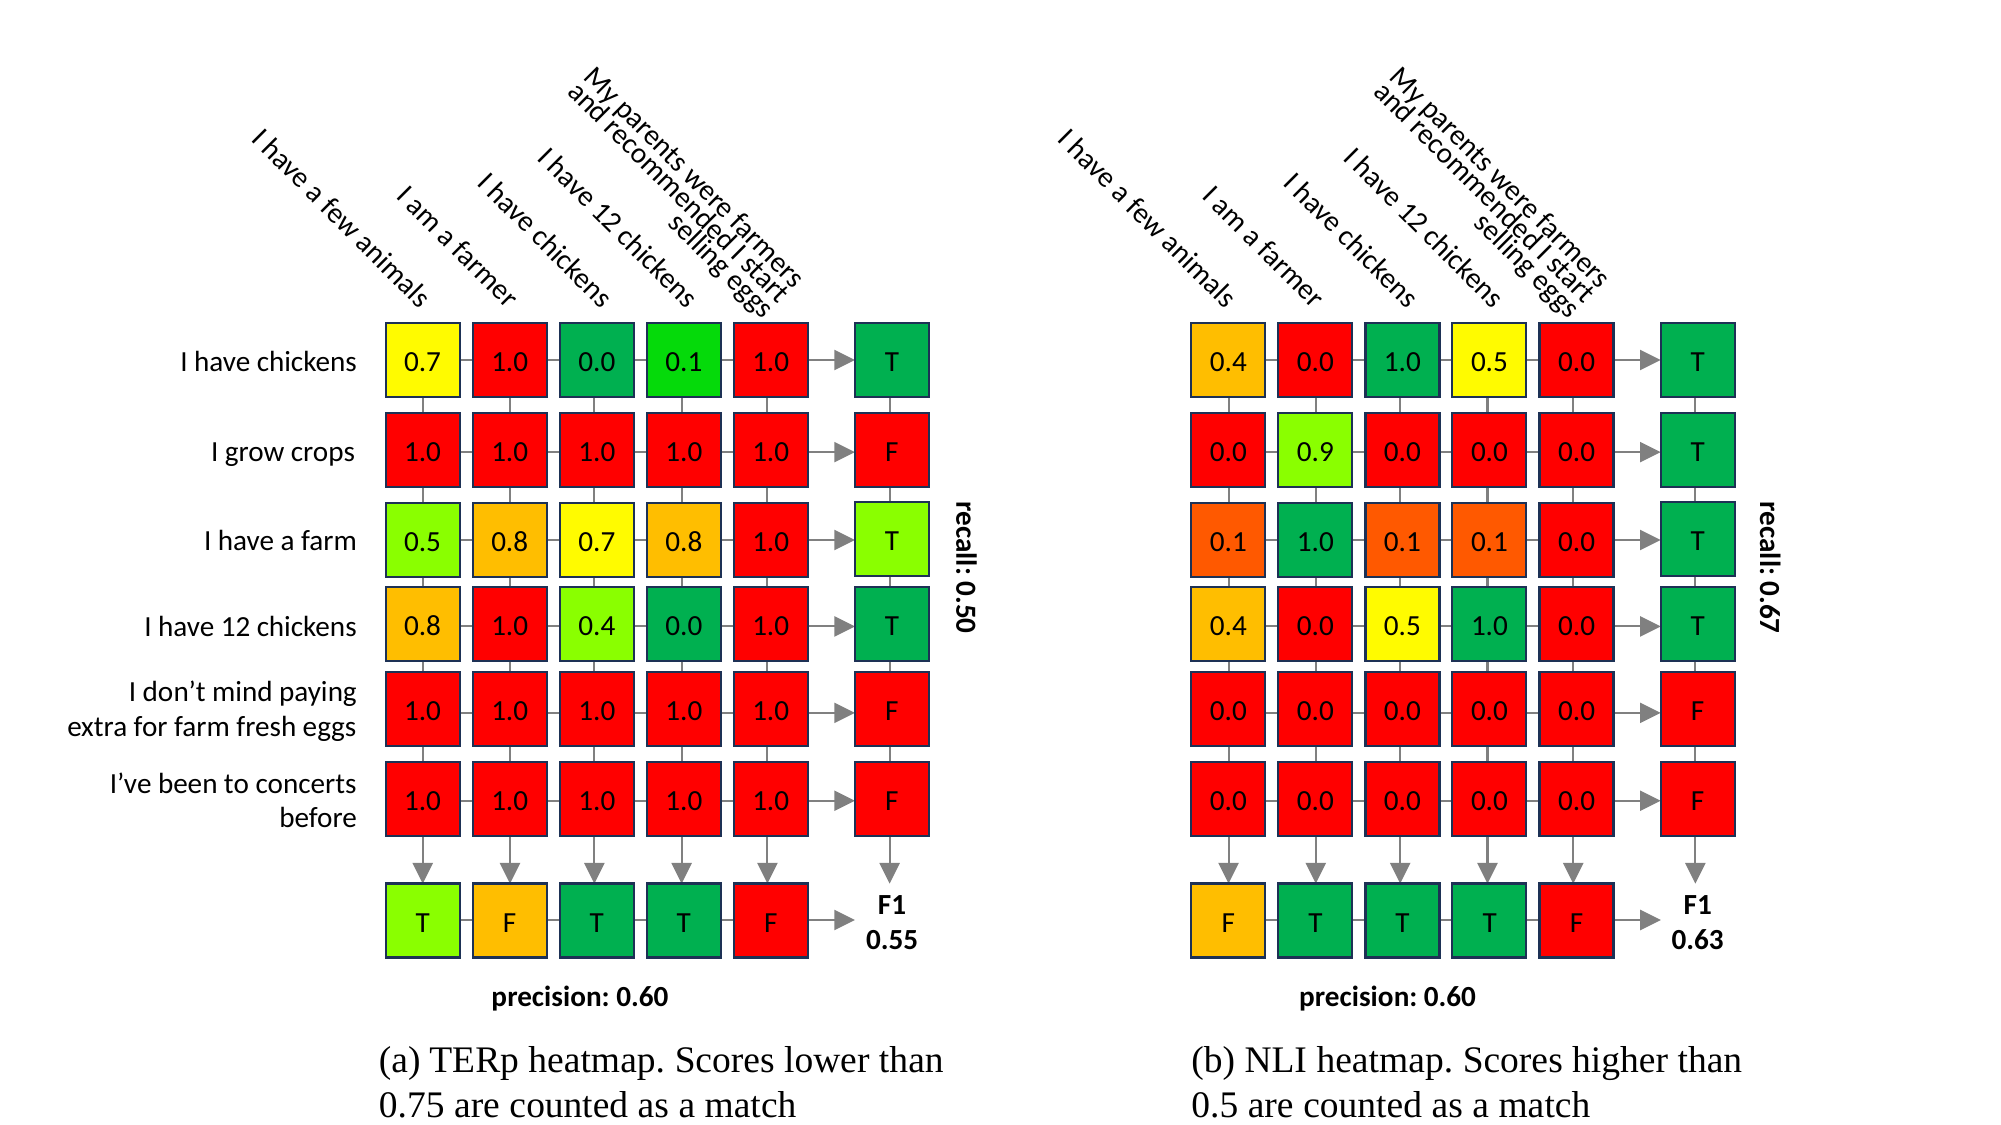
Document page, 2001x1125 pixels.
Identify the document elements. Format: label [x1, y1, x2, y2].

text_box [61, 42, 1813, 1125]
